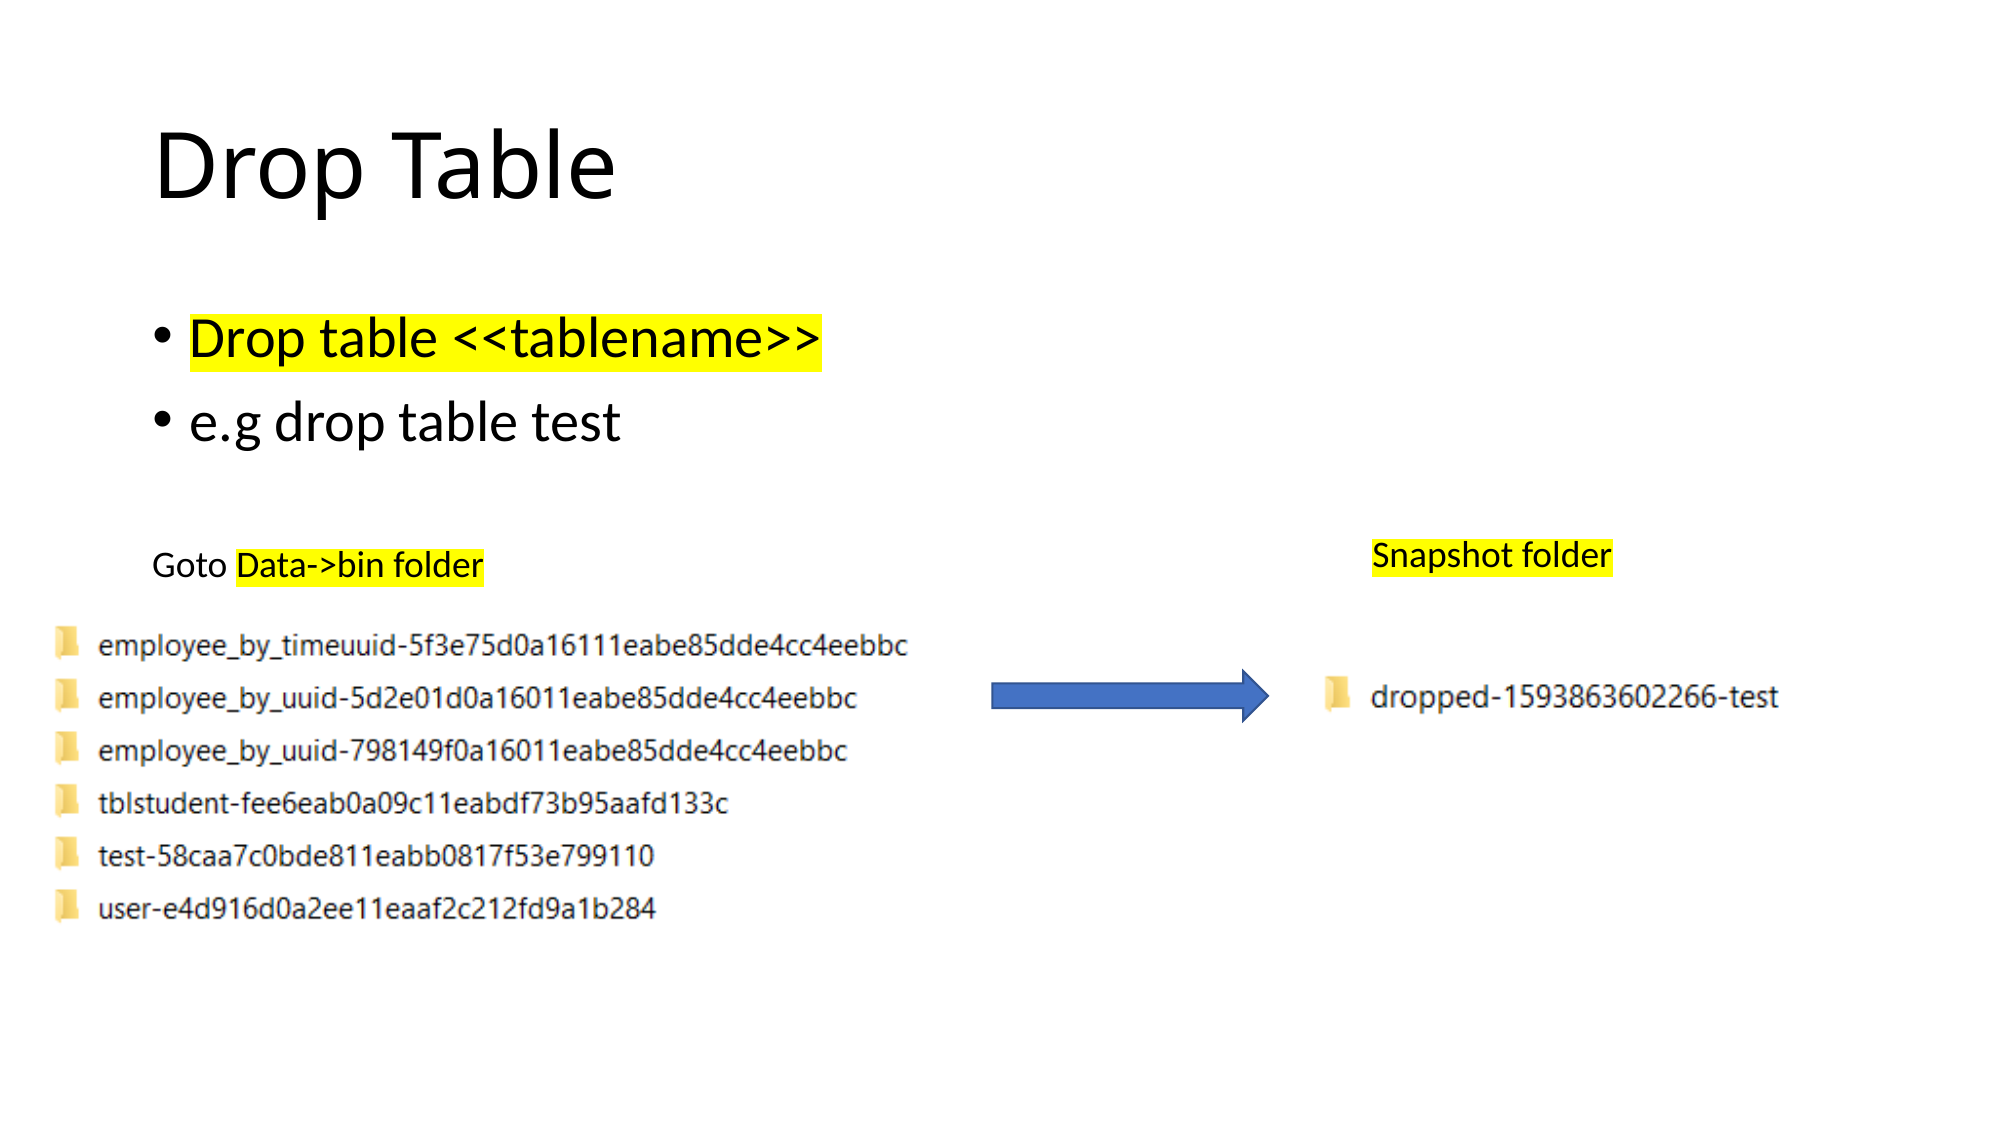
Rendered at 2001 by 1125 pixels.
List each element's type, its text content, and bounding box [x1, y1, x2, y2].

picture [1303, 656, 1847, 733]
picture [44, 613, 916, 927]
text_box Goto Data->bin folder [137, 532, 572, 592]
title Drop Table [137, 59, 1863, 278]
list Drop table <<tablename>> e.g drop table test [137, 299, 1863, 1014]
text_box [991, 668, 1270, 724]
text_box Snapshot folder [1357, 522, 1792, 583]
